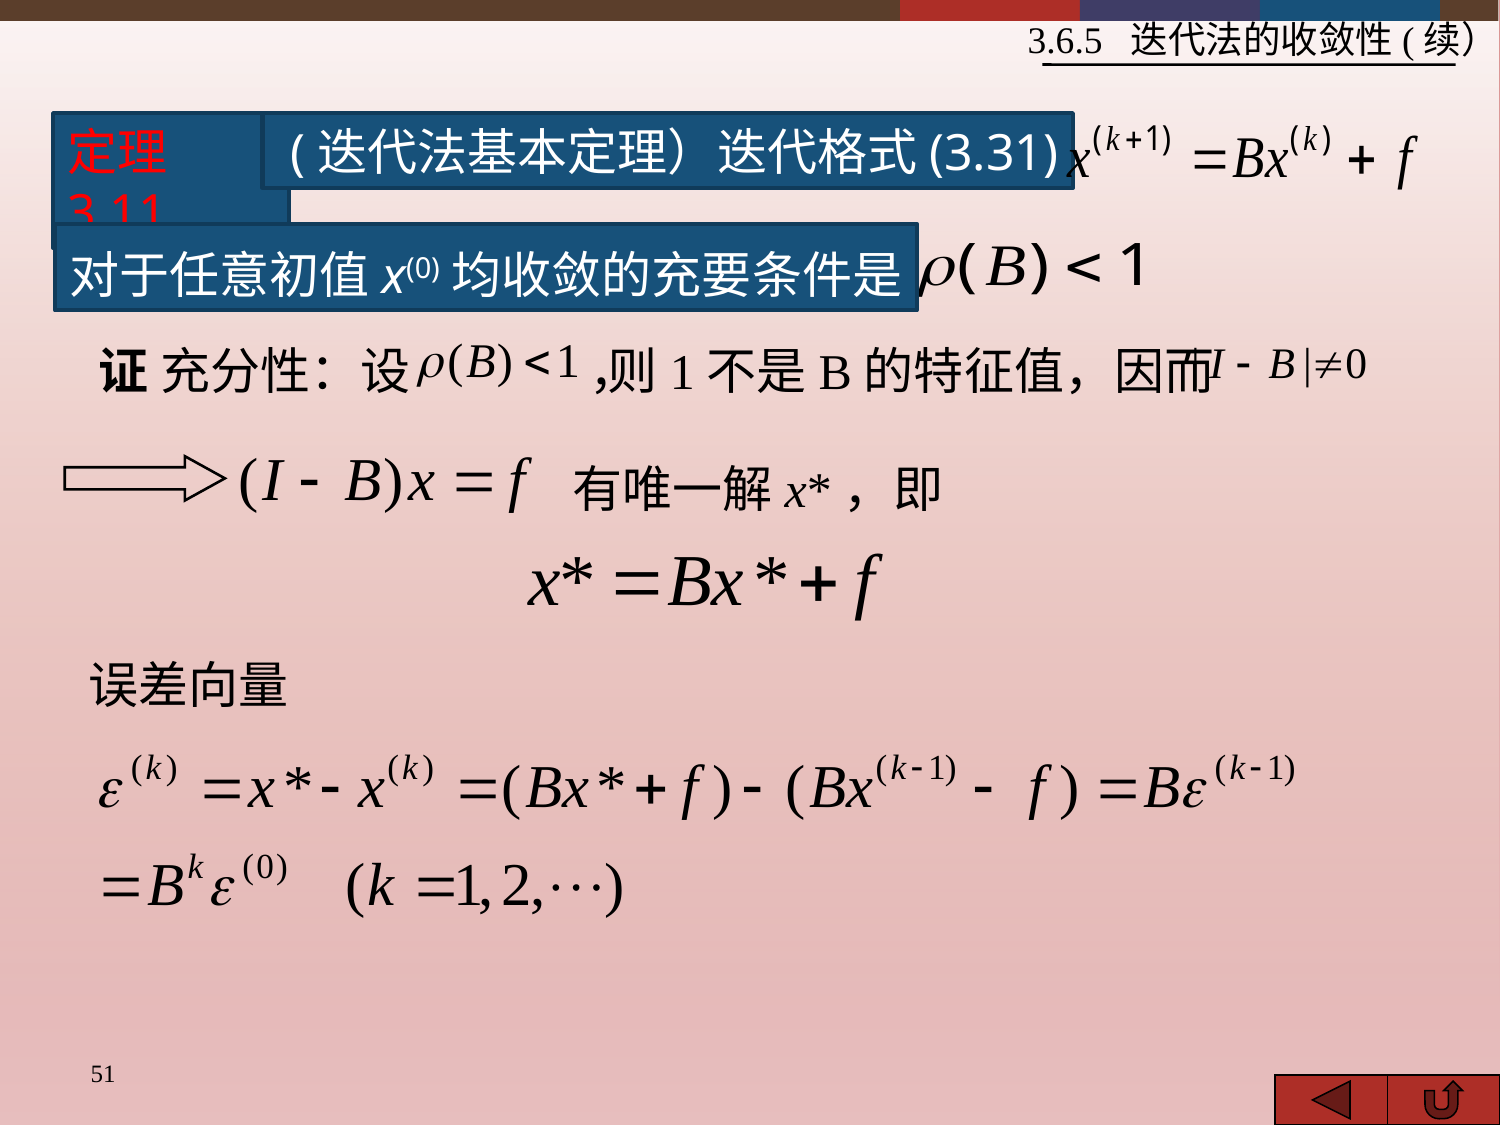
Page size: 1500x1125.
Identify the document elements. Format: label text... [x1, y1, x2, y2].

slide_number 51 [75, 1042, 426, 1103]
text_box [229, 443, 550, 526]
text_box [1275, 1074, 1387, 1125]
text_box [1025, 0, 1500, 70]
text_box [64, 456, 225, 501]
text_box 有唯一解x*，即 [557, 438, 959, 525]
text_box 则1不是B的特征值，因而 [593, 320, 1229, 407]
text_box [1387, 1074, 1500, 1125]
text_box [87, 739, 1306, 933]
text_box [52, 112, 1433, 315]
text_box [513, 538, 905, 637]
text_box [407, 332, 586, 398]
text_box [1186, 338, 1377, 398]
text_box 证 充分性：设 ， [84, 320, 593, 407]
text_box 误差向量 [73, 634, 304, 722]
